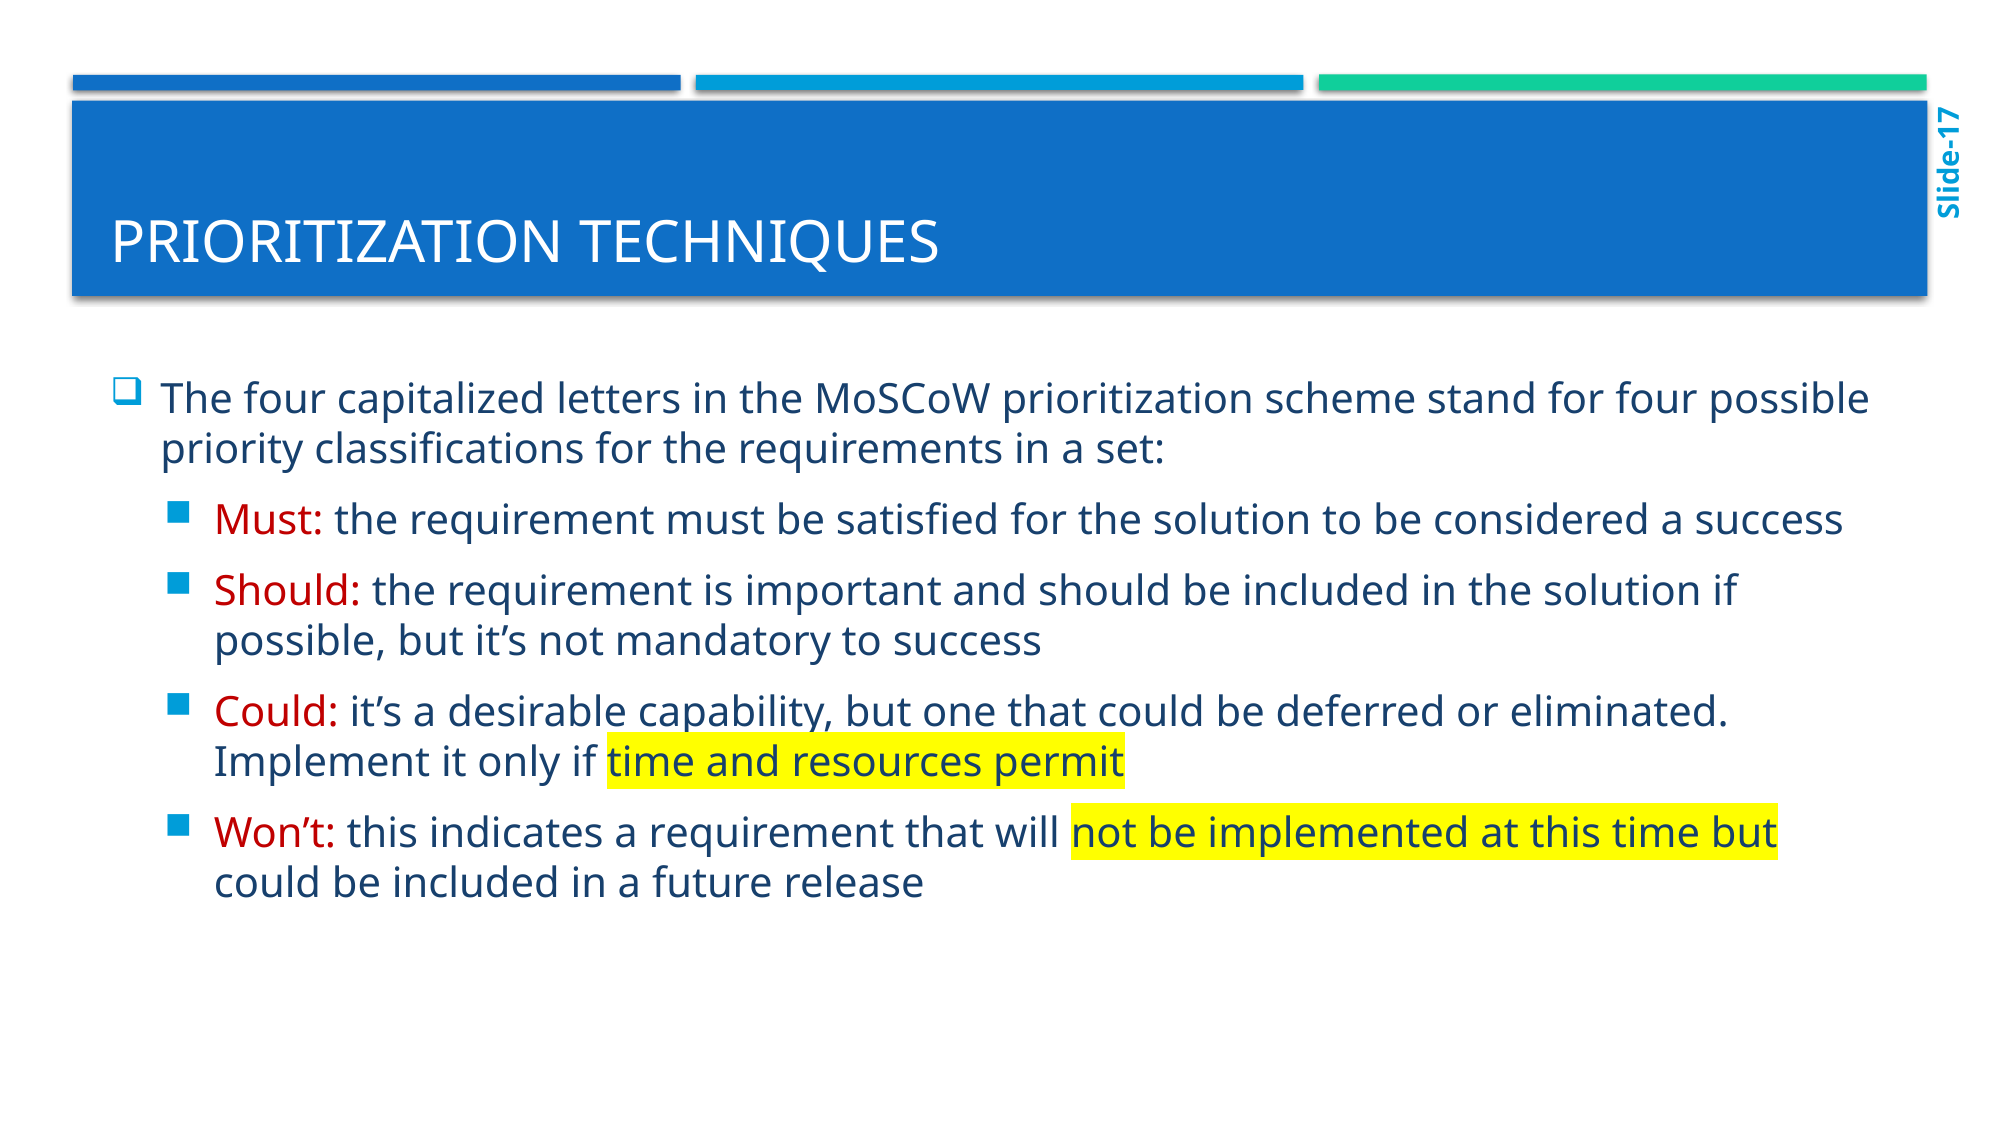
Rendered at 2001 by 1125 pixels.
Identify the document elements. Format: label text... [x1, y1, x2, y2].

list The four capitalized letters in the MoSCoW prioritization scheme stand for four possible priority classifications for the requirements in a set: Must: the requirement must be satisfied for the solution to be considered a success Should: the requirement is important and should be included in the solution if possible, but it’s not mandatory to success Could: it’s a desirable capability, but one that could be deferred or eliminated. Implement it only if time and resources permit Won’t: this indicates a requirement that will not be implemented at this time but could be included in a future release [95, 364, 1905, 968]
text_box Slide-17 [1930, 99, 1970, 266]
title prioritization techniques [95, 115, 1905, 282]
